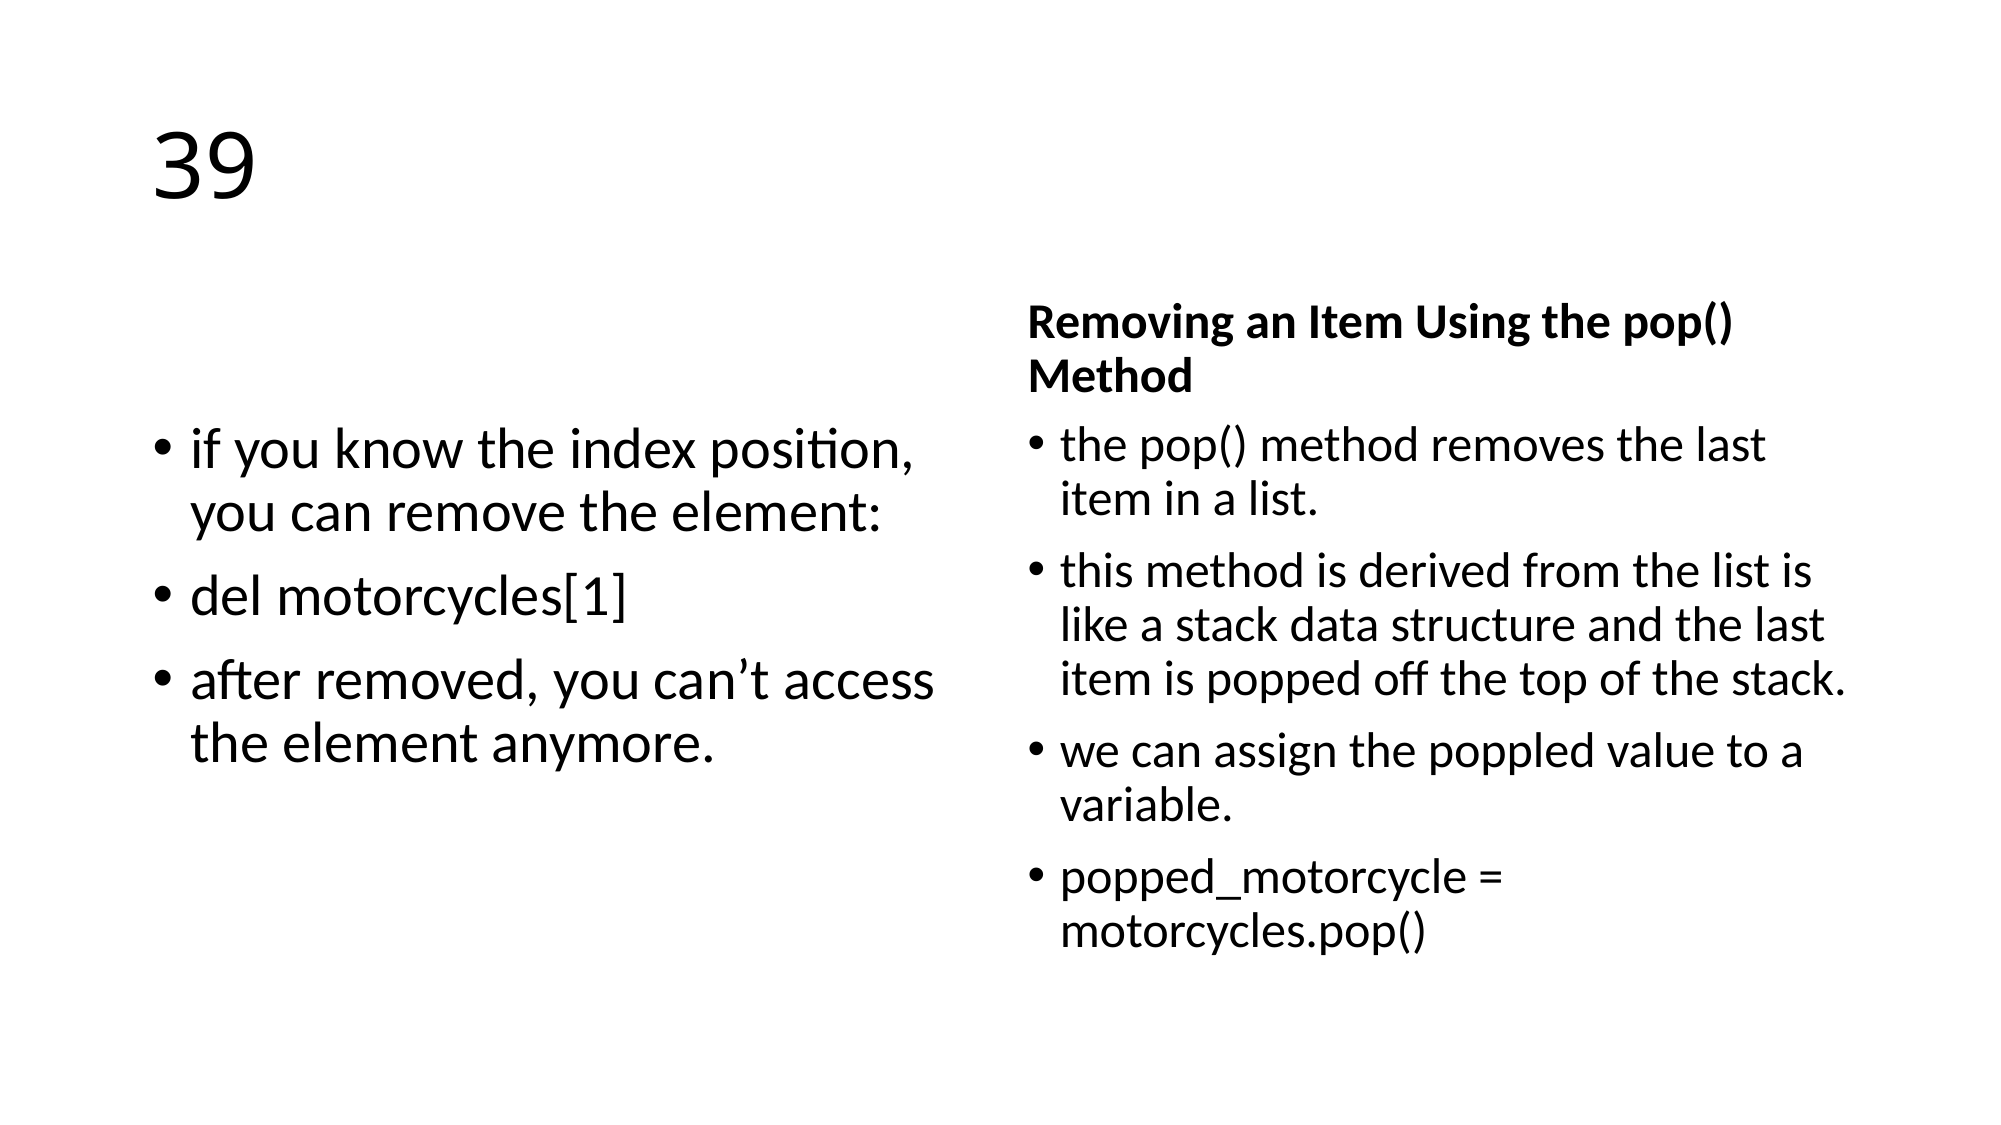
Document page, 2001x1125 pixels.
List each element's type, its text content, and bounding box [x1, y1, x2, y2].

list if you know the index position, you can remove the element: del motorcycles[1] after removed, you can’t access the element anymore. [137, 410, 984, 1016]
list the pop() method removes the last item in a list. this method is derived from the list is like a stack data structure and the last item is popped off the top of the stack. we can assign the poppled value to a variable. popped_motorcycle = motorcycles.pop() [1012, 410, 1863, 1016]
title 39 [137, 59, 1863, 278]
list Removing an Item Using the pop() Method [1012, 275, 1863, 410]
